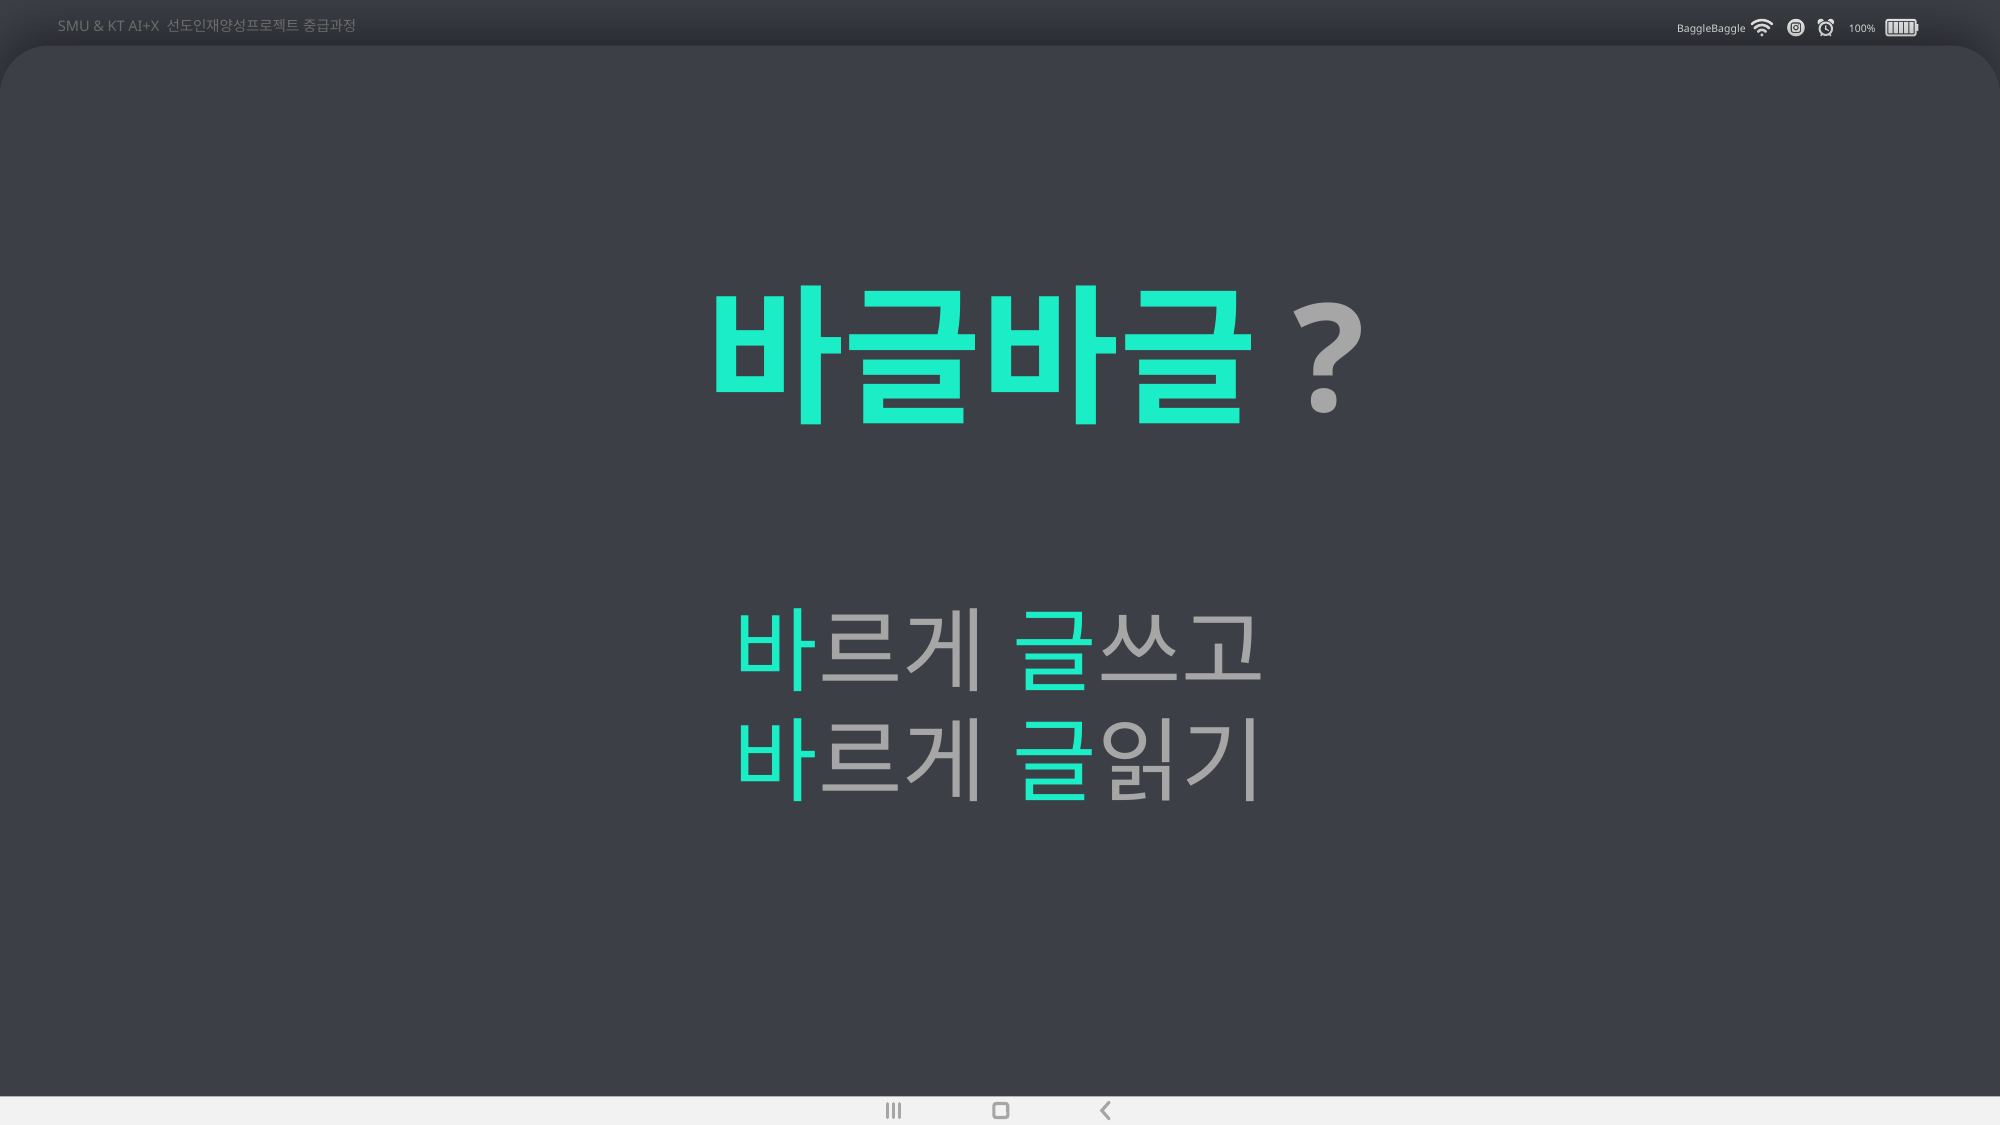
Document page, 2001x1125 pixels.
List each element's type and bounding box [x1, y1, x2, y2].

text_box [1664, 14, 1919, 42]
text_box [0, 45, 2000, 1125]
